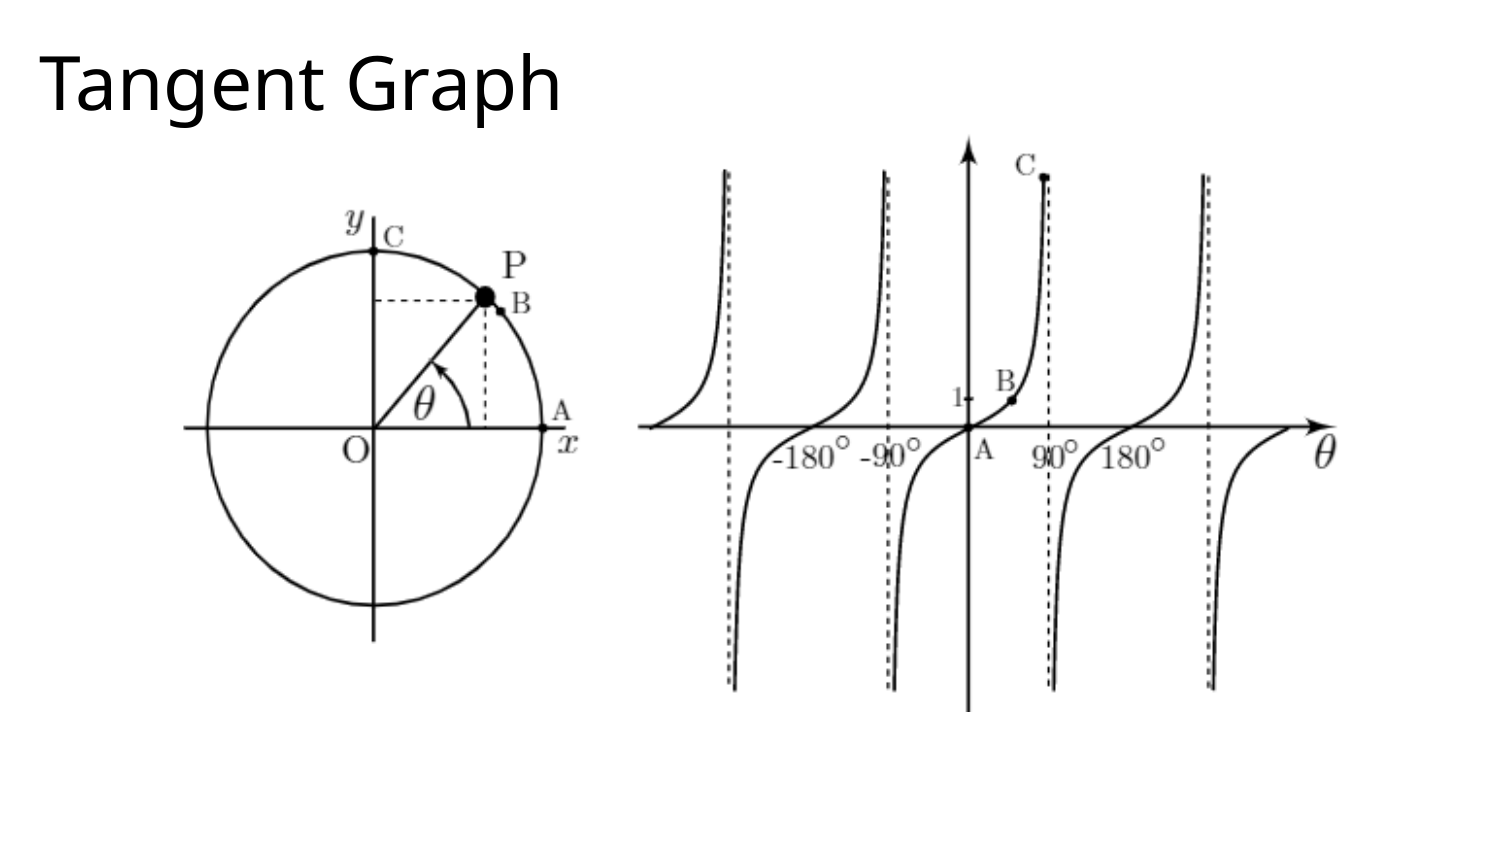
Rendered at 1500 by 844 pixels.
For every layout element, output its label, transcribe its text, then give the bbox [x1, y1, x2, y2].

picture [148, 131, 1351, 713]
title Tangent Graph [24, 20, 1423, 115]
